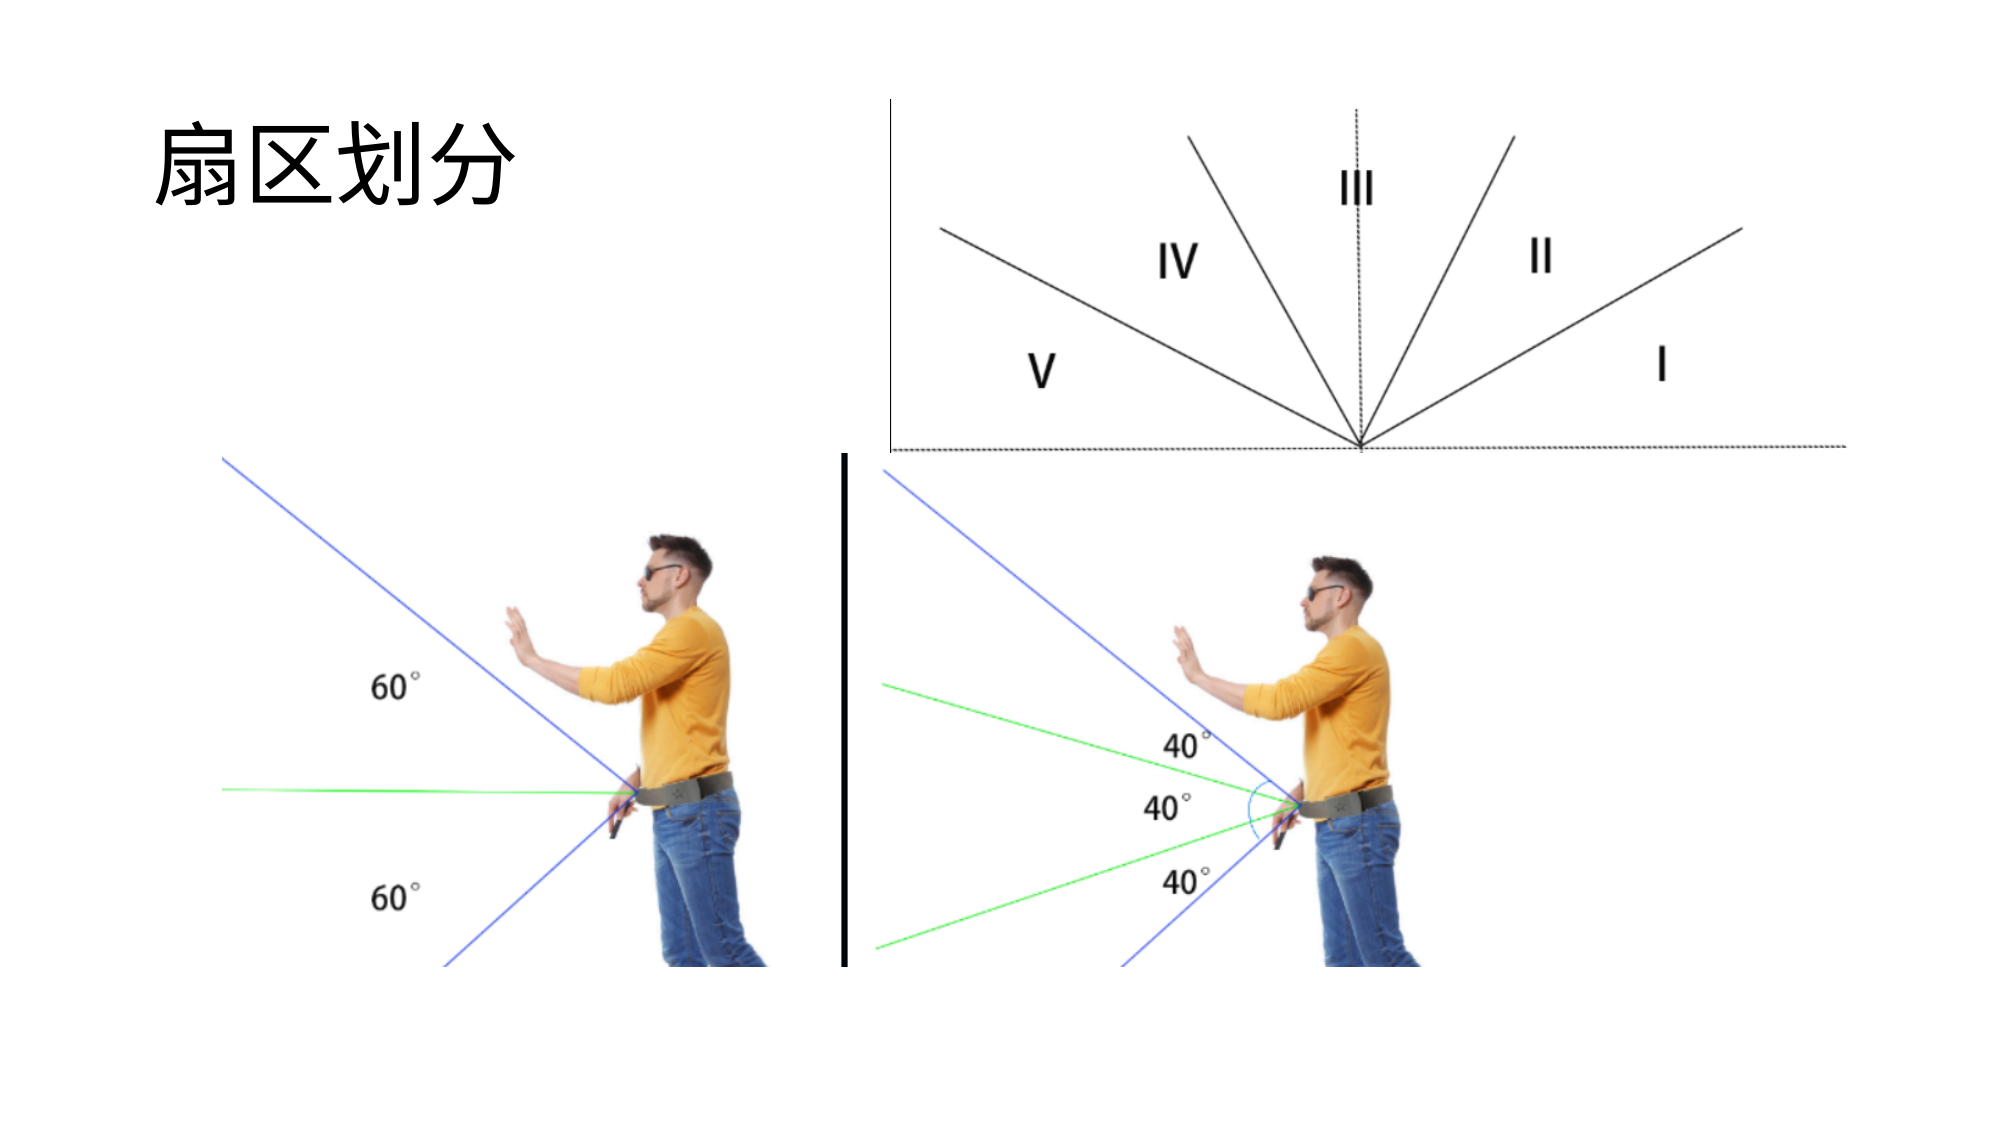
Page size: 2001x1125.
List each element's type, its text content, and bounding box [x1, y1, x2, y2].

picture [222, 99, 1863, 967]
title 扇区划分 [137, 59, 1863, 278]
